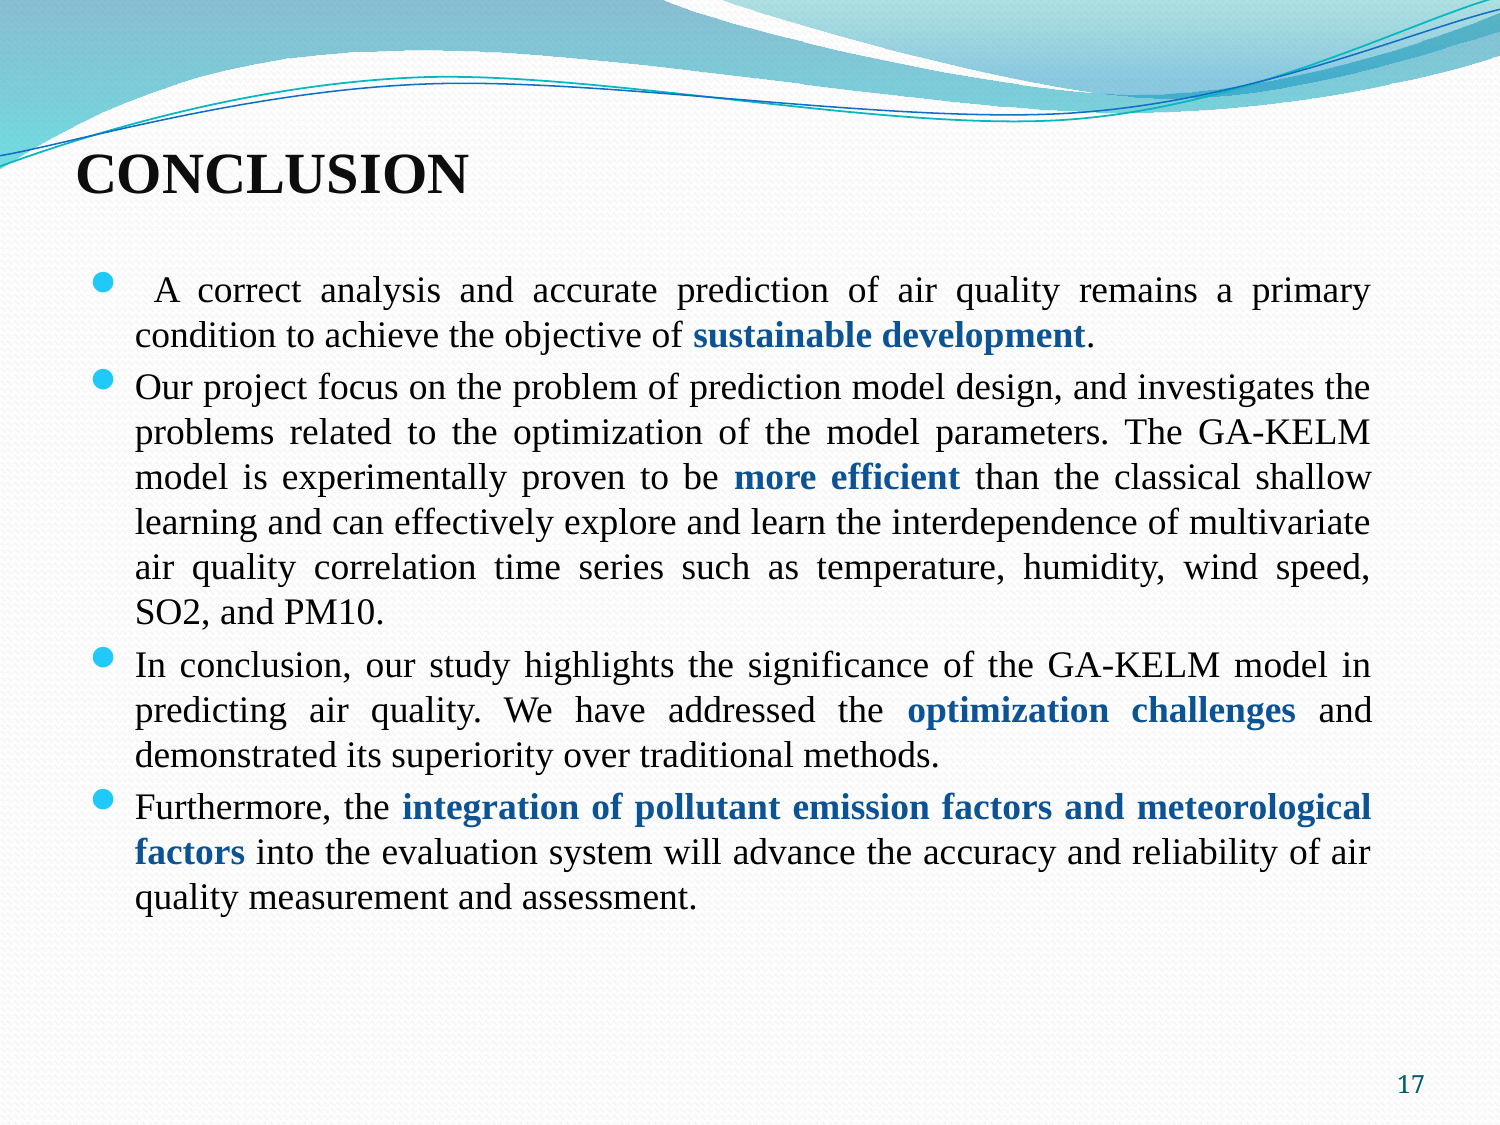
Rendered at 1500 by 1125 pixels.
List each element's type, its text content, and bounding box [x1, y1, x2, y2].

list A correct analysis and accurate prediction of air quality remains a primary condition to achieve the objective of sustainable development. Our project focus on the problem of prediction model design, and investigates the problems related to the optimization of the model parameters. The GA-KELM model is experimentally proven to be more efficient than the classical shallow learning and can effectively explore and learn the interdependence of multivariate air quality correlation time series such as temperature, humidity, wind speed, SO2, and PM10. In conclusion, our study highlights the significance of the GA-KELM model in predicting air quality. We have addressed the optimization challenges and demonstrated its superiority over traditional methods. Furthermore, the integration of pollutant emission factors and meteorological factors into the evaluation system will advance the accuracy and reliability of air quality measurement and assessment. [75, 257, 1388, 1013]
title CONCLUSION [75, 72, 1425, 260]
slide_number 17 [1299, 1042, 1425, 1103]
